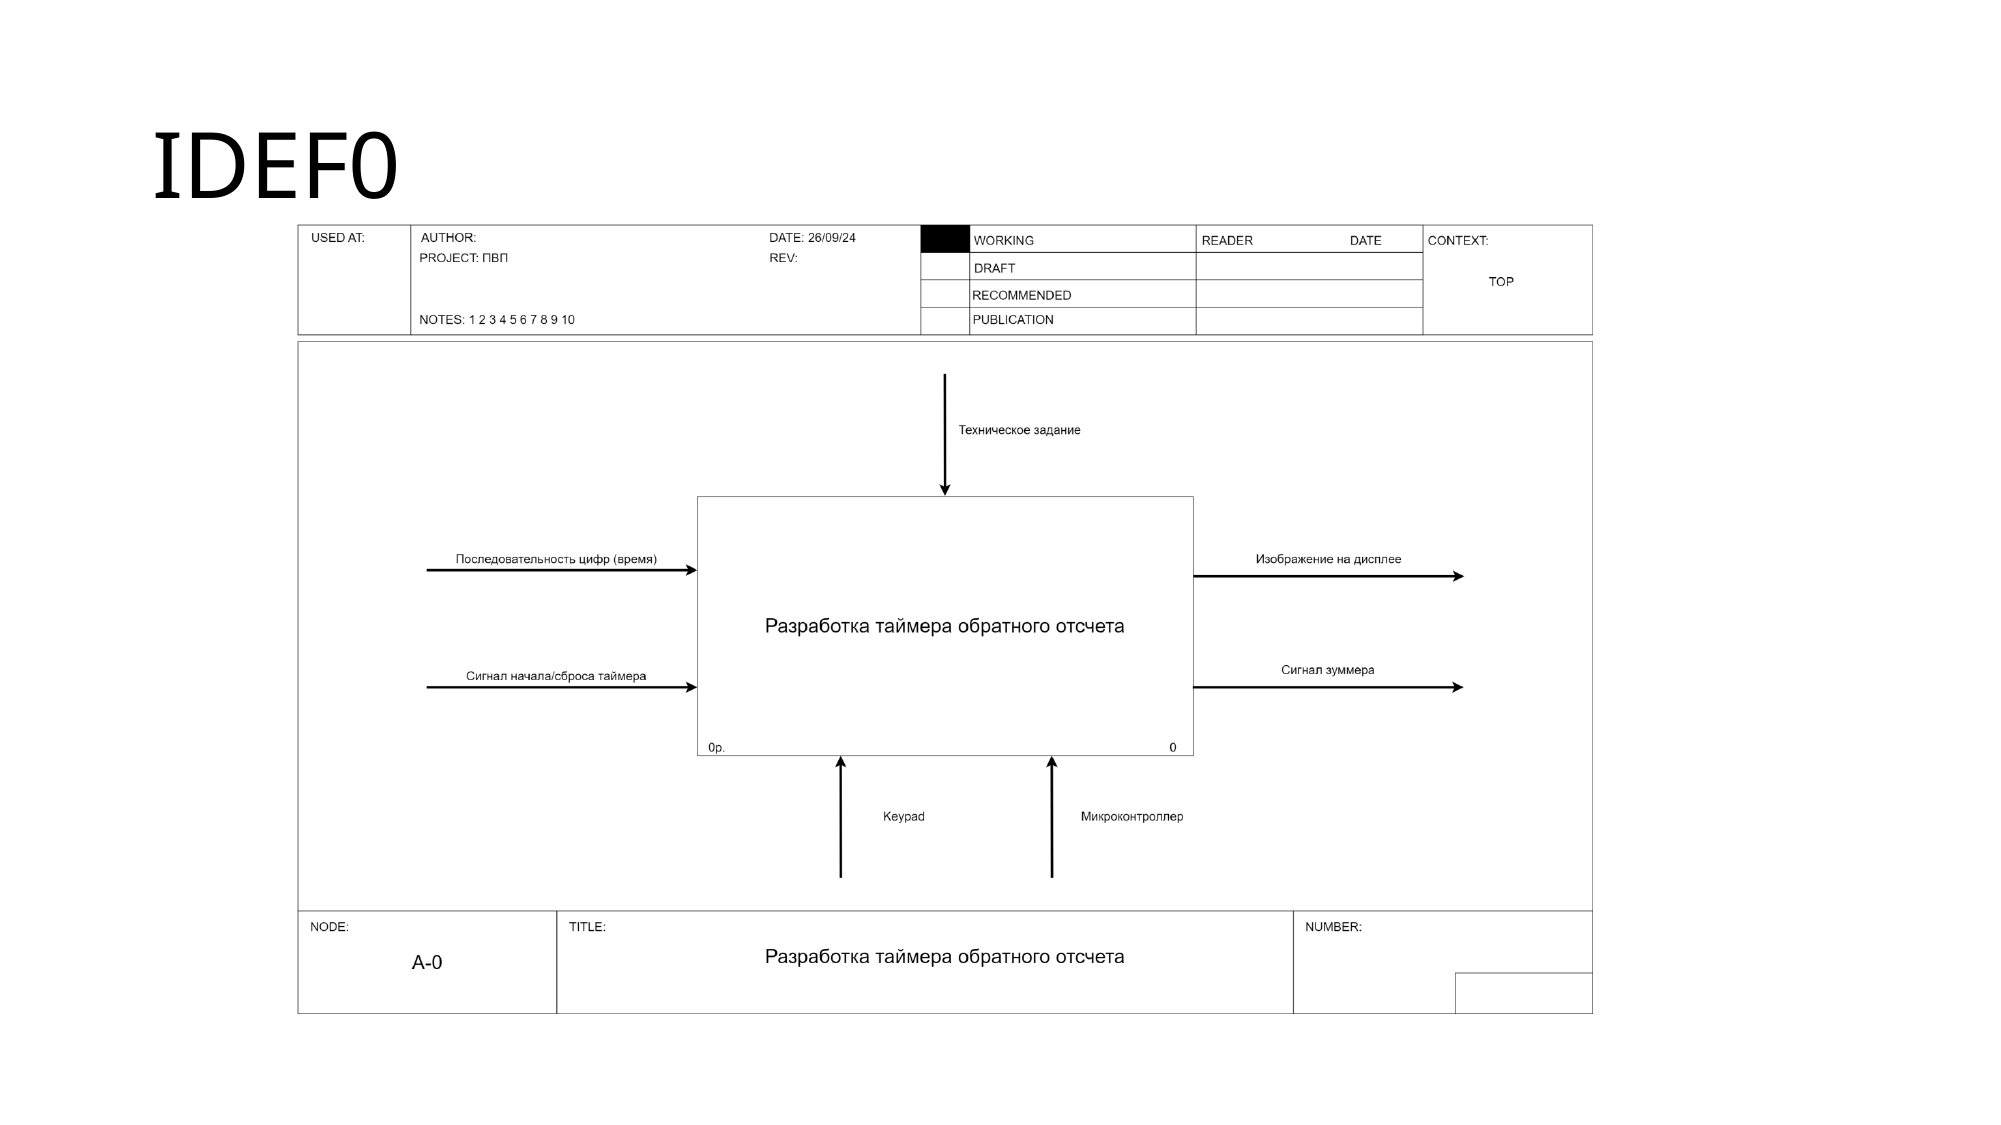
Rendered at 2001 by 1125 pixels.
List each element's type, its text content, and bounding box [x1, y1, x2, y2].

title IDEF0 [137, 59, 1863, 278]
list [281, 223, 1593, 1014]
